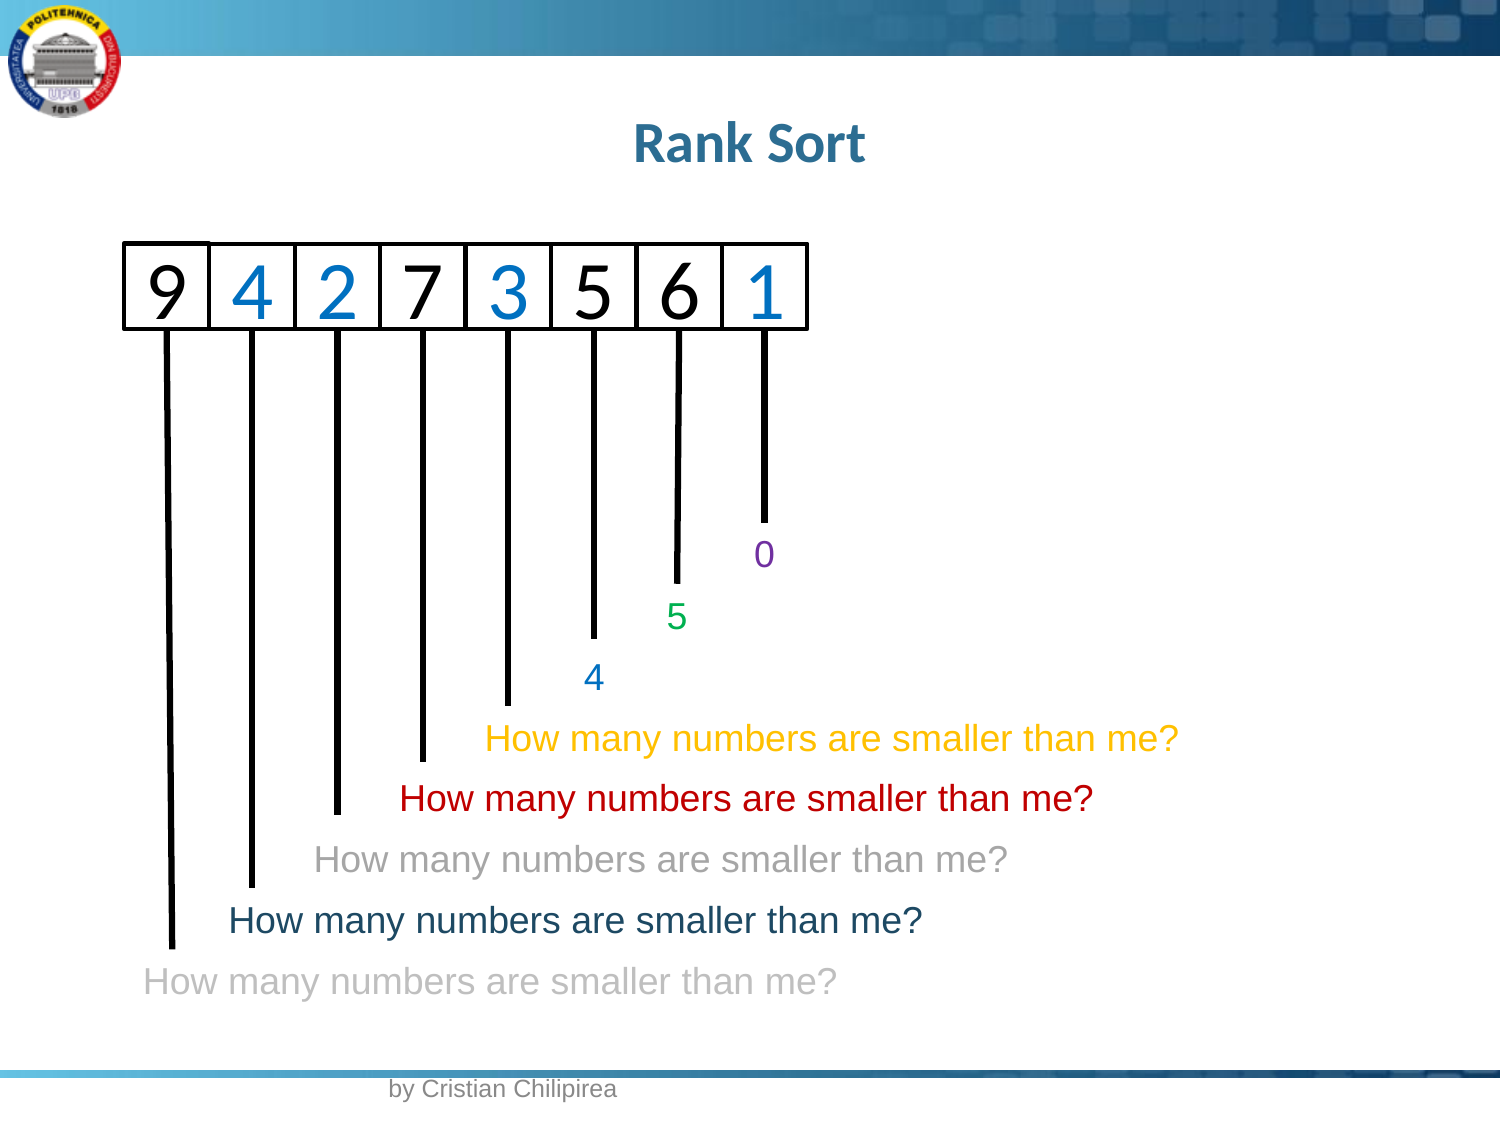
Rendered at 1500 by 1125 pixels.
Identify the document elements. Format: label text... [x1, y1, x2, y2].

footer by Cristian Chilipirea [373, 1074, 1127, 1111]
text_box How many numbers are smaller than me? [298, 827, 1024, 888]
text_box 6 [634, 242, 720, 331]
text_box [166, 328, 173, 950]
text_box 7 [378, 242, 463, 331]
text_box 5 [549, 242, 634, 331]
text_box How many numbers are smaller than me? [469, 706, 1195, 766]
text_box 3 [463, 242, 549, 331]
picture [0, 1070, 1500, 1078]
text_box 1 [720, 242, 809, 331]
title Rank Sort [51, 102, 1449, 178]
text_box 9 [122, 241, 211, 331]
text_box 4 [568, 645, 620, 706]
text_box 2 [293, 242, 378, 331]
picture [0, 0, 1500, 118]
text_box 0 [739, 523, 790, 583]
text_box How many numbers are smaller than me? [384, 766, 1109, 827]
text_box 4 [207, 242, 293, 331]
text_box How many numbers are smaller than me? [128, 949, 853, 1010]
text_box How many numbers are smaller than me? [213, 888, 938, 949]
text_box 5 [651, 584, 703, 645]
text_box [676, 328, 680, 584]
